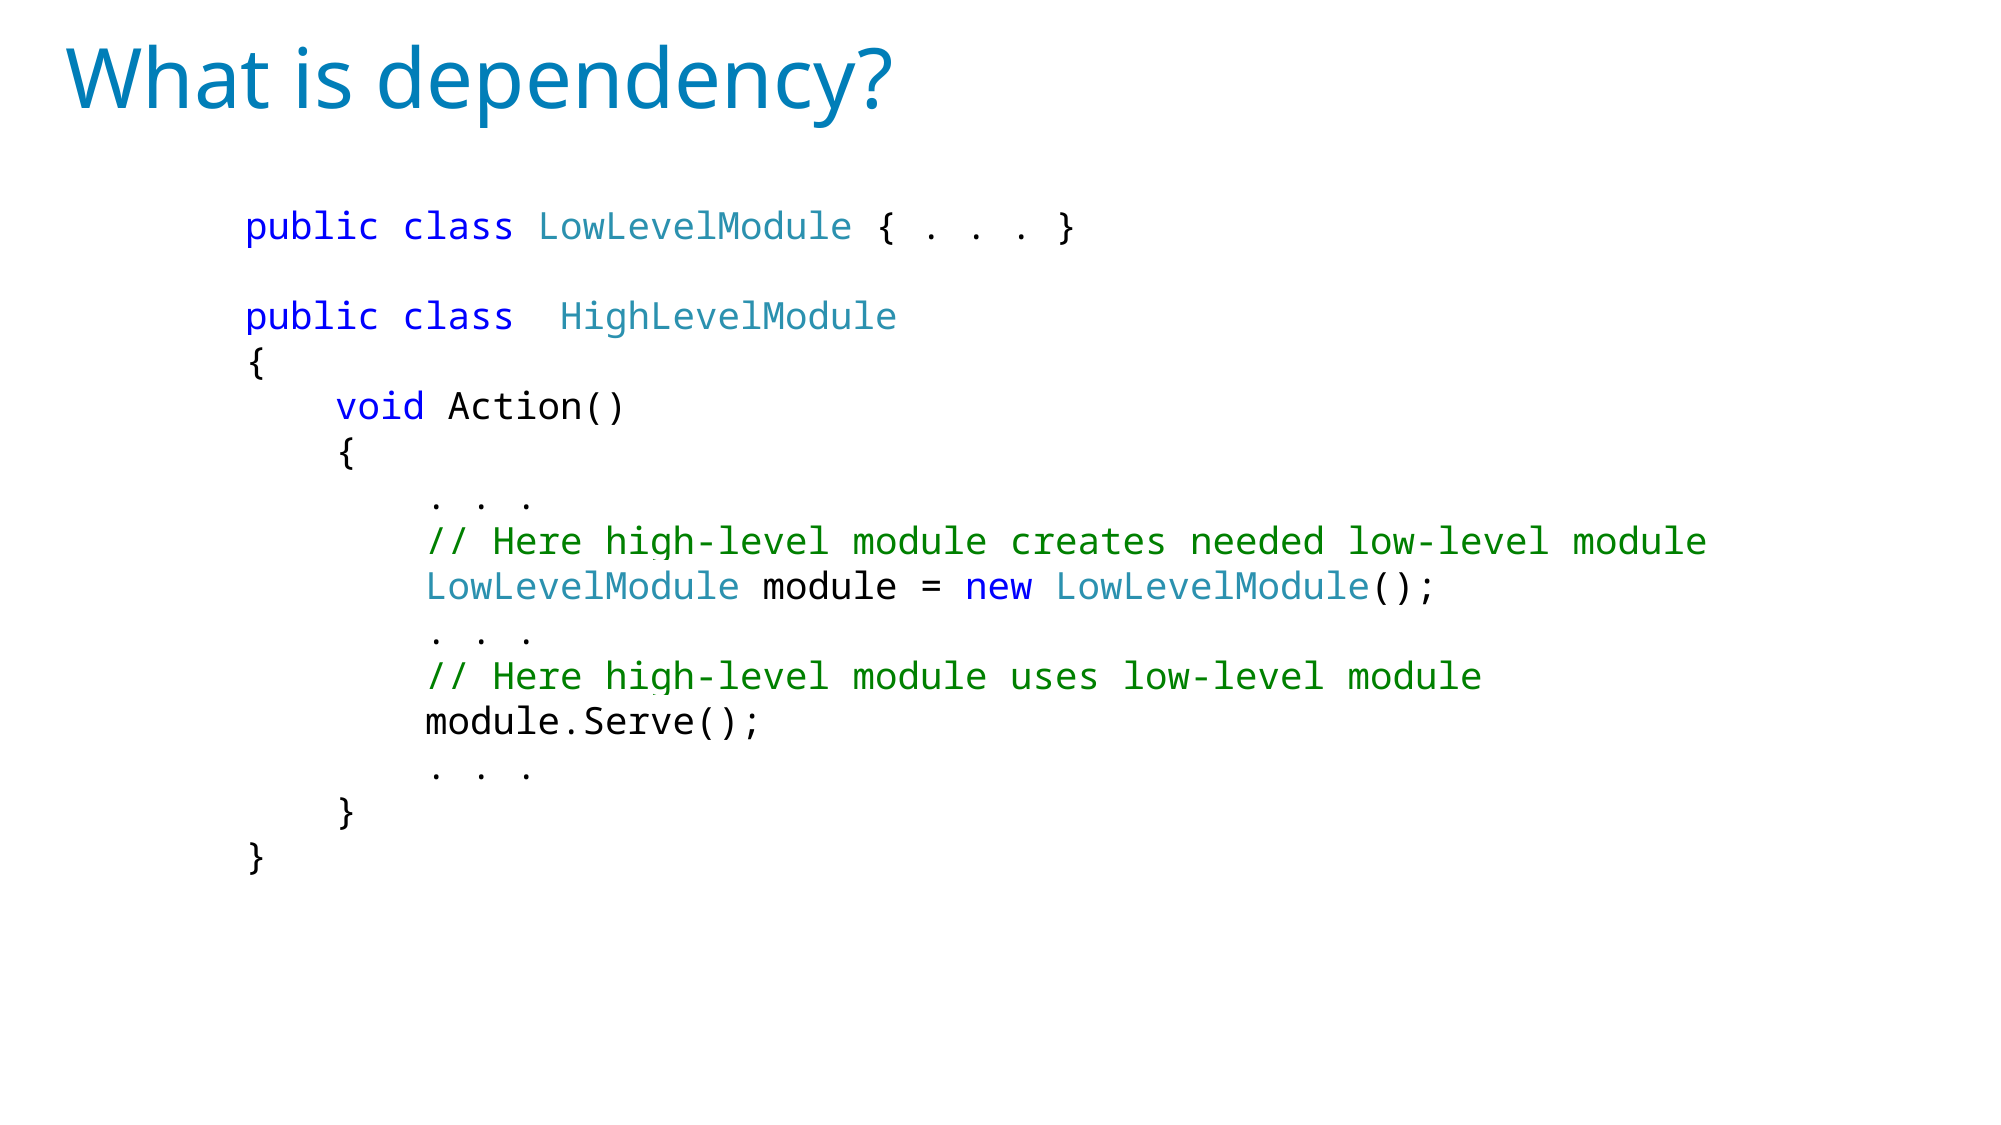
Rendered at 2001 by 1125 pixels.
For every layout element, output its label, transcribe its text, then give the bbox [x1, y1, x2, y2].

text_box public class LowLevelModule { . . . } public class HighLevelModule { void Action() { . . . // Here high-level module creates needed low-level module LowLevelModule module = new LowLevelModule(); . . . // Here high-level module uses low-level module module.Serve(); . . . } } [50, 149, 1776, 885]
title What is dependency? [50, 0, 1851, 150]
